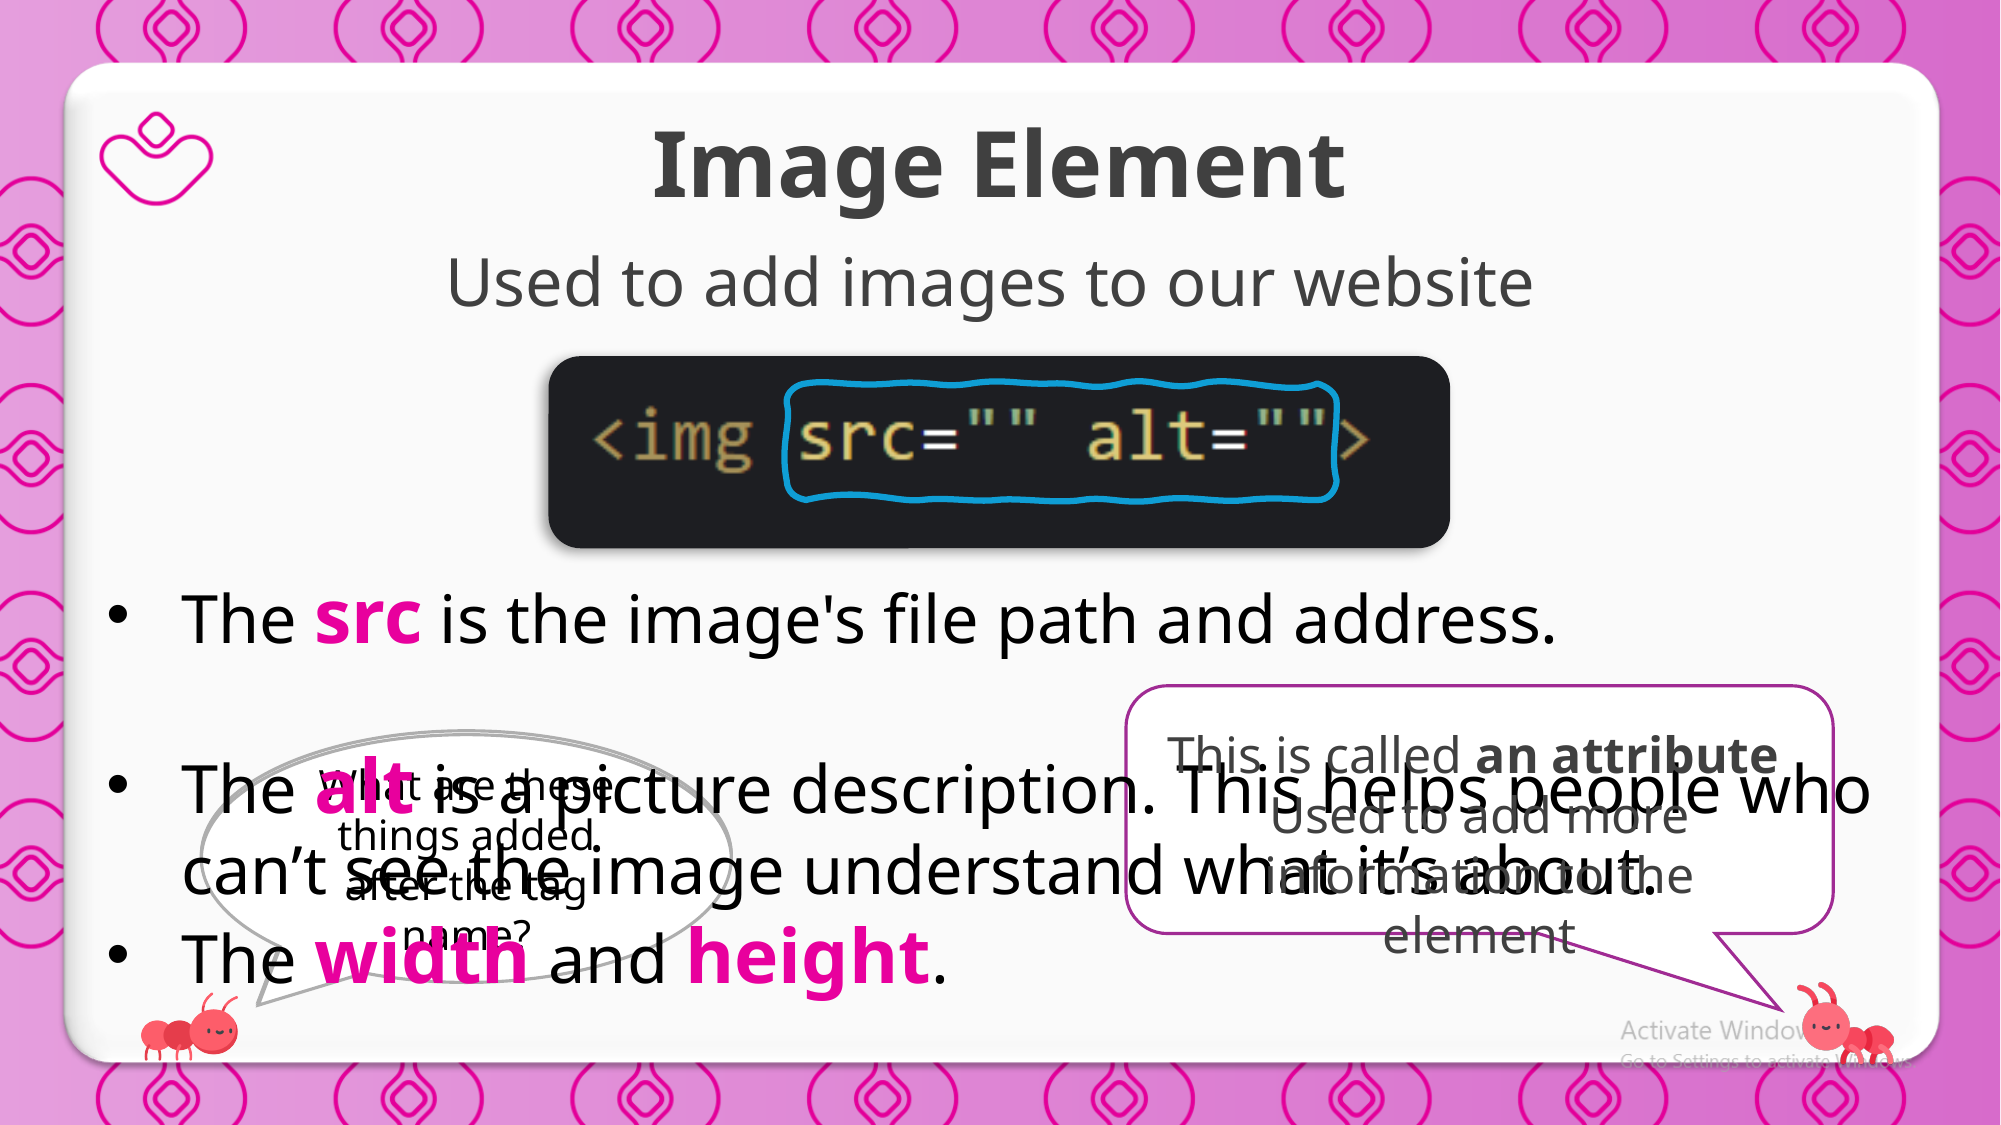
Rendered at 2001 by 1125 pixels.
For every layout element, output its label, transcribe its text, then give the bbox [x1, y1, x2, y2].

text_box Used to add images to our website [201, 232, 1798, 328]
text_box Image Element [618, 98, 1382, 224]
text_box The src is the image's file path and address. The alt is a picture description. This helps people who can’t see the image understand what it’s about. The width and height. [91, 560, 1932, 1006]
text_box This is called an attribute Used to add more information to the element [1147, 716, 1813, 972]
picture [0, 0, 2001, 1125]
text_box [1762, 1006, 1785, 1013]
